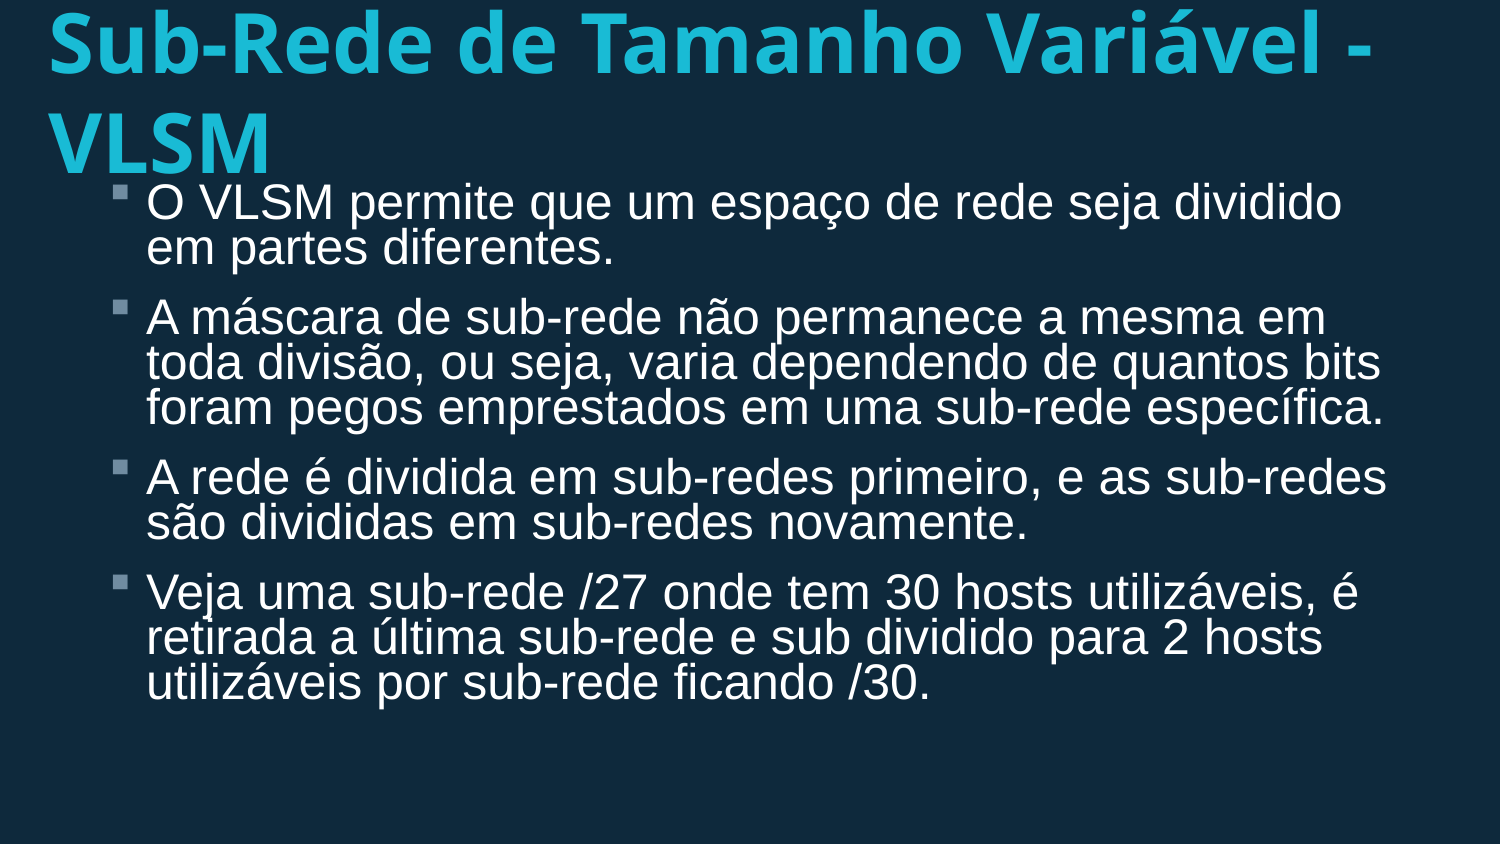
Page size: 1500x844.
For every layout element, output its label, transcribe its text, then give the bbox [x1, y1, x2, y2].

text_box Sub-Rede de Tamanho Variável - VLSM [33, 99, 1480, 206]
list O VLSM permite que um espaço de rede seja dividido em partes diferentes. A máscara de sub-rede não permanece a mesma em toda divisão, ou seja, varia dependendo de quantos bits foram pegos emprestados em uma sub-rede específica. A rede é dividida em sub-redes primeiro, e as sub-redes são divididas em sub-redes novamente. Veja uma sub-rede /27 onde tem 30 hosts utilizáveis, é retirada a última sub-rede e sub dividido para 2 hosts utilizáveis por sub-rede ficando /30. [93, 206, 1442, 803]
